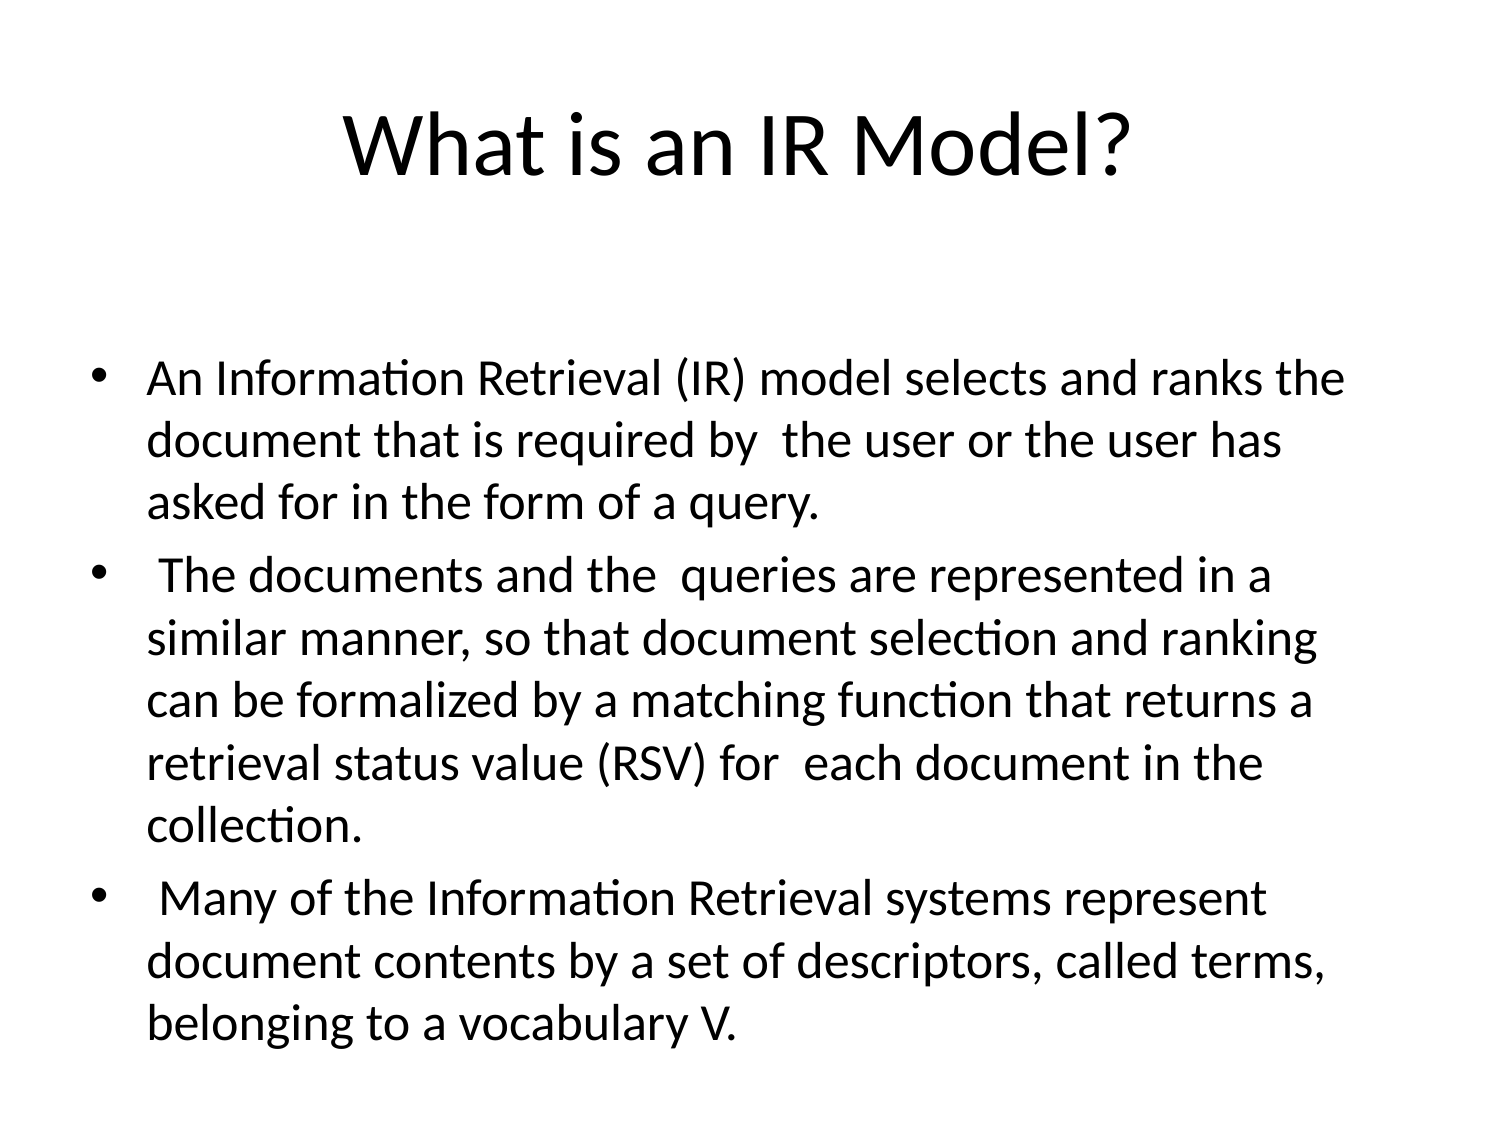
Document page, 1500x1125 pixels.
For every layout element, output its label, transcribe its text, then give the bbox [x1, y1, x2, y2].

title What is an IR Model? [75, 45, 1425, 233]
list An Information Retrieval (IR) model selects and ranks the document that is required by the user or the user has asked for in the form of a query. The documents and the queries are represented in a similar manner, so that document selection and ranking can be formalized by a matching function that returns a retrieval status value (RSV) for each document in the collection. Many of the Information Retrieval systems represent document contents by a set of descriptors, called terms, belonging to a vocabulary V. [75, 262, 1425, 1005]
